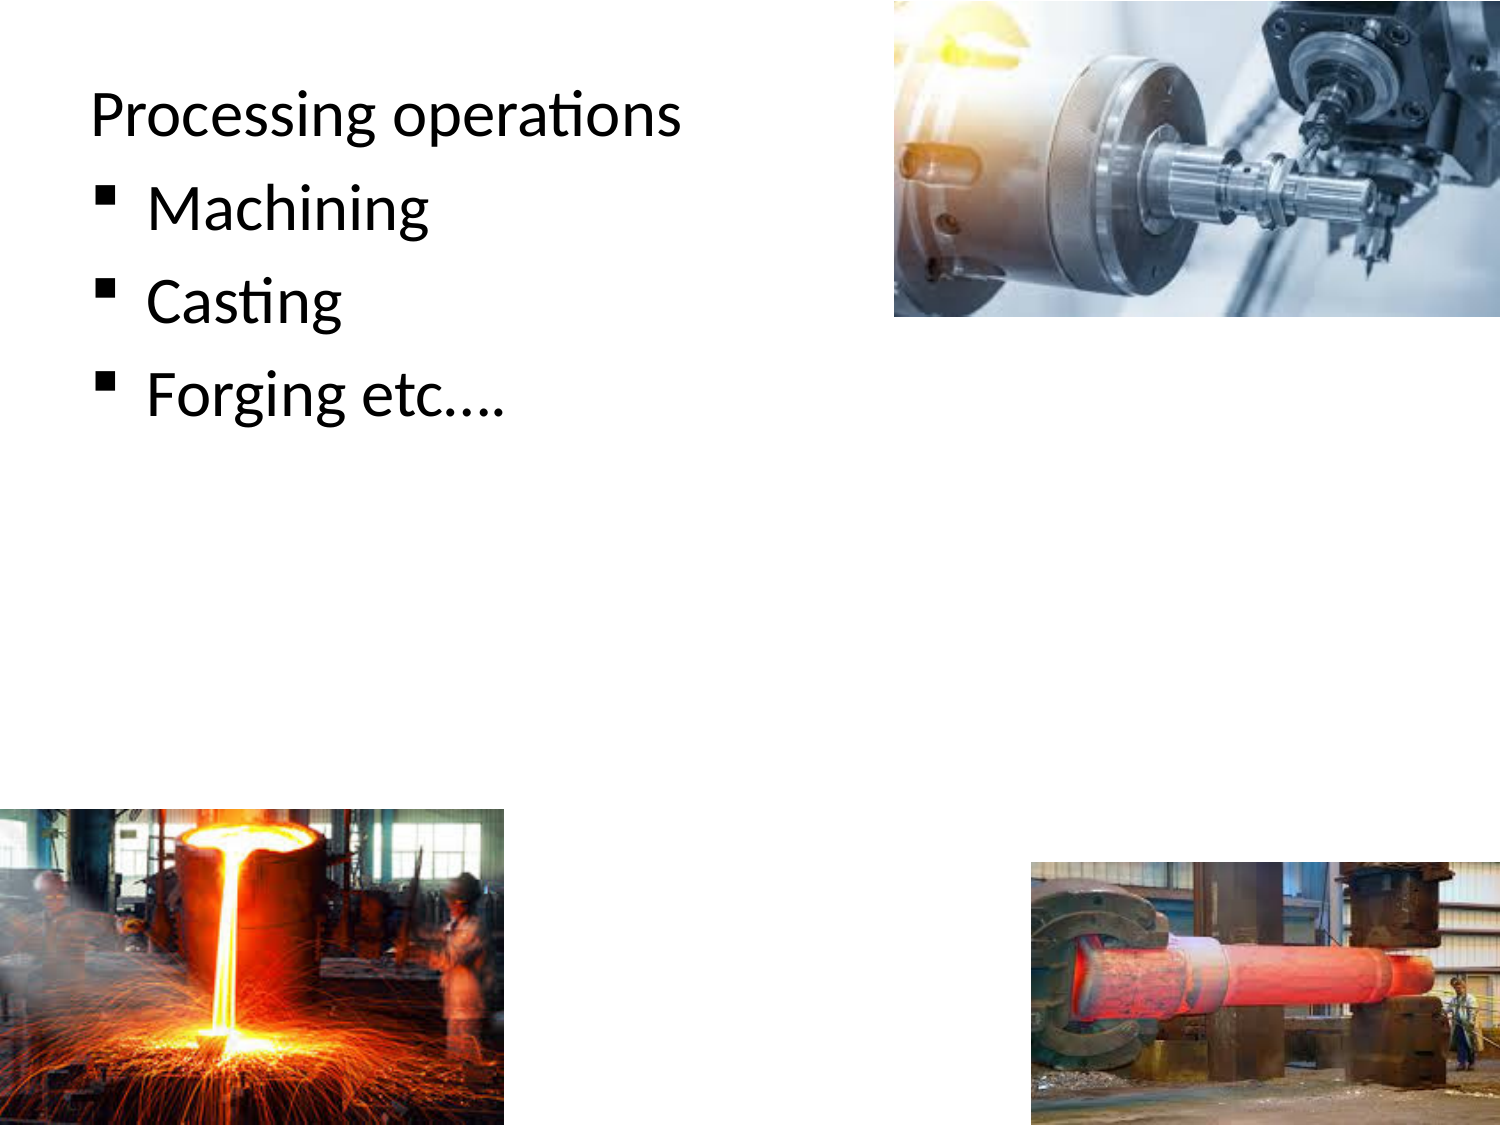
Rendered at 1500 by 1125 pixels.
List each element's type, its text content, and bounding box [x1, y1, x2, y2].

picture [893, 0, 1500, 317]
list Processing operations Machining Casting Forging etc…. [75, 62, 1425, 1005]
picture [1030, 862, 1500, 1125]
picture [0, 809, 504, 1125]
